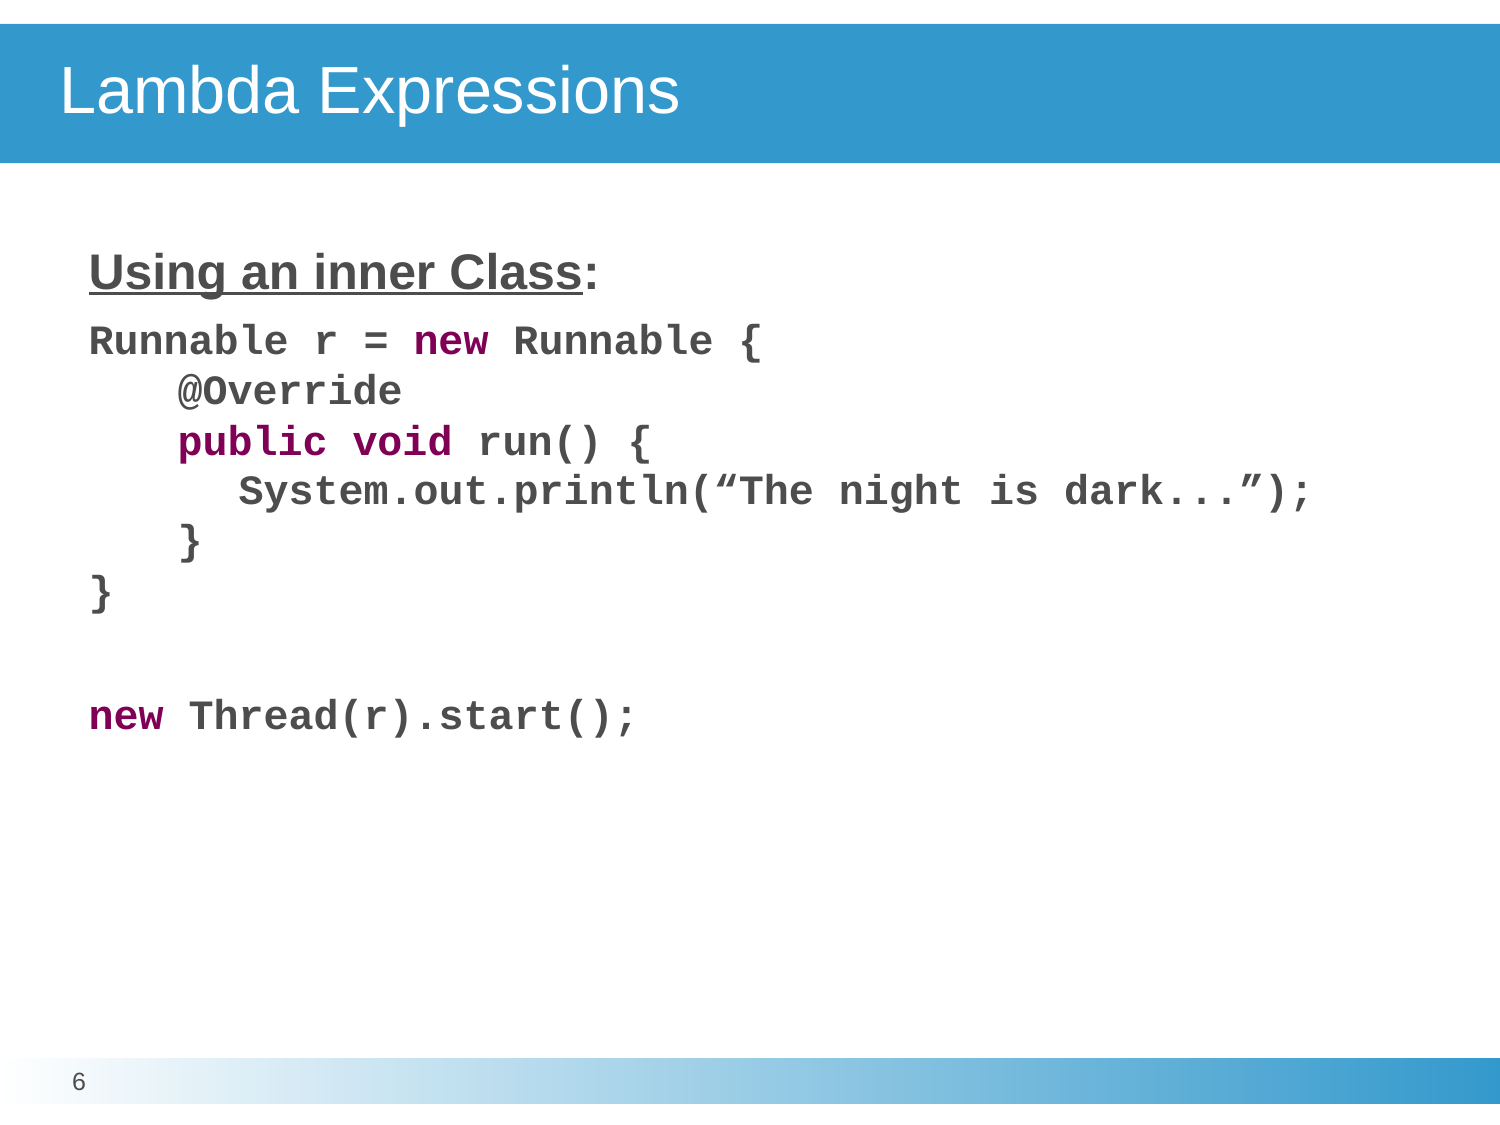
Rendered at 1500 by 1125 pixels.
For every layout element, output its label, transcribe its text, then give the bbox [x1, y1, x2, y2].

text_box Using an inner Class: Runnable r = new Runnable { @Override public void run() { System.out.println(“The night is dark...”); } } new Thread(r).start(); [73, 231, 1424, 780]
slide_number 6 [0, 1058, 159, 1105]
title Lambda Expressions [0, 23, 1500, 164]
